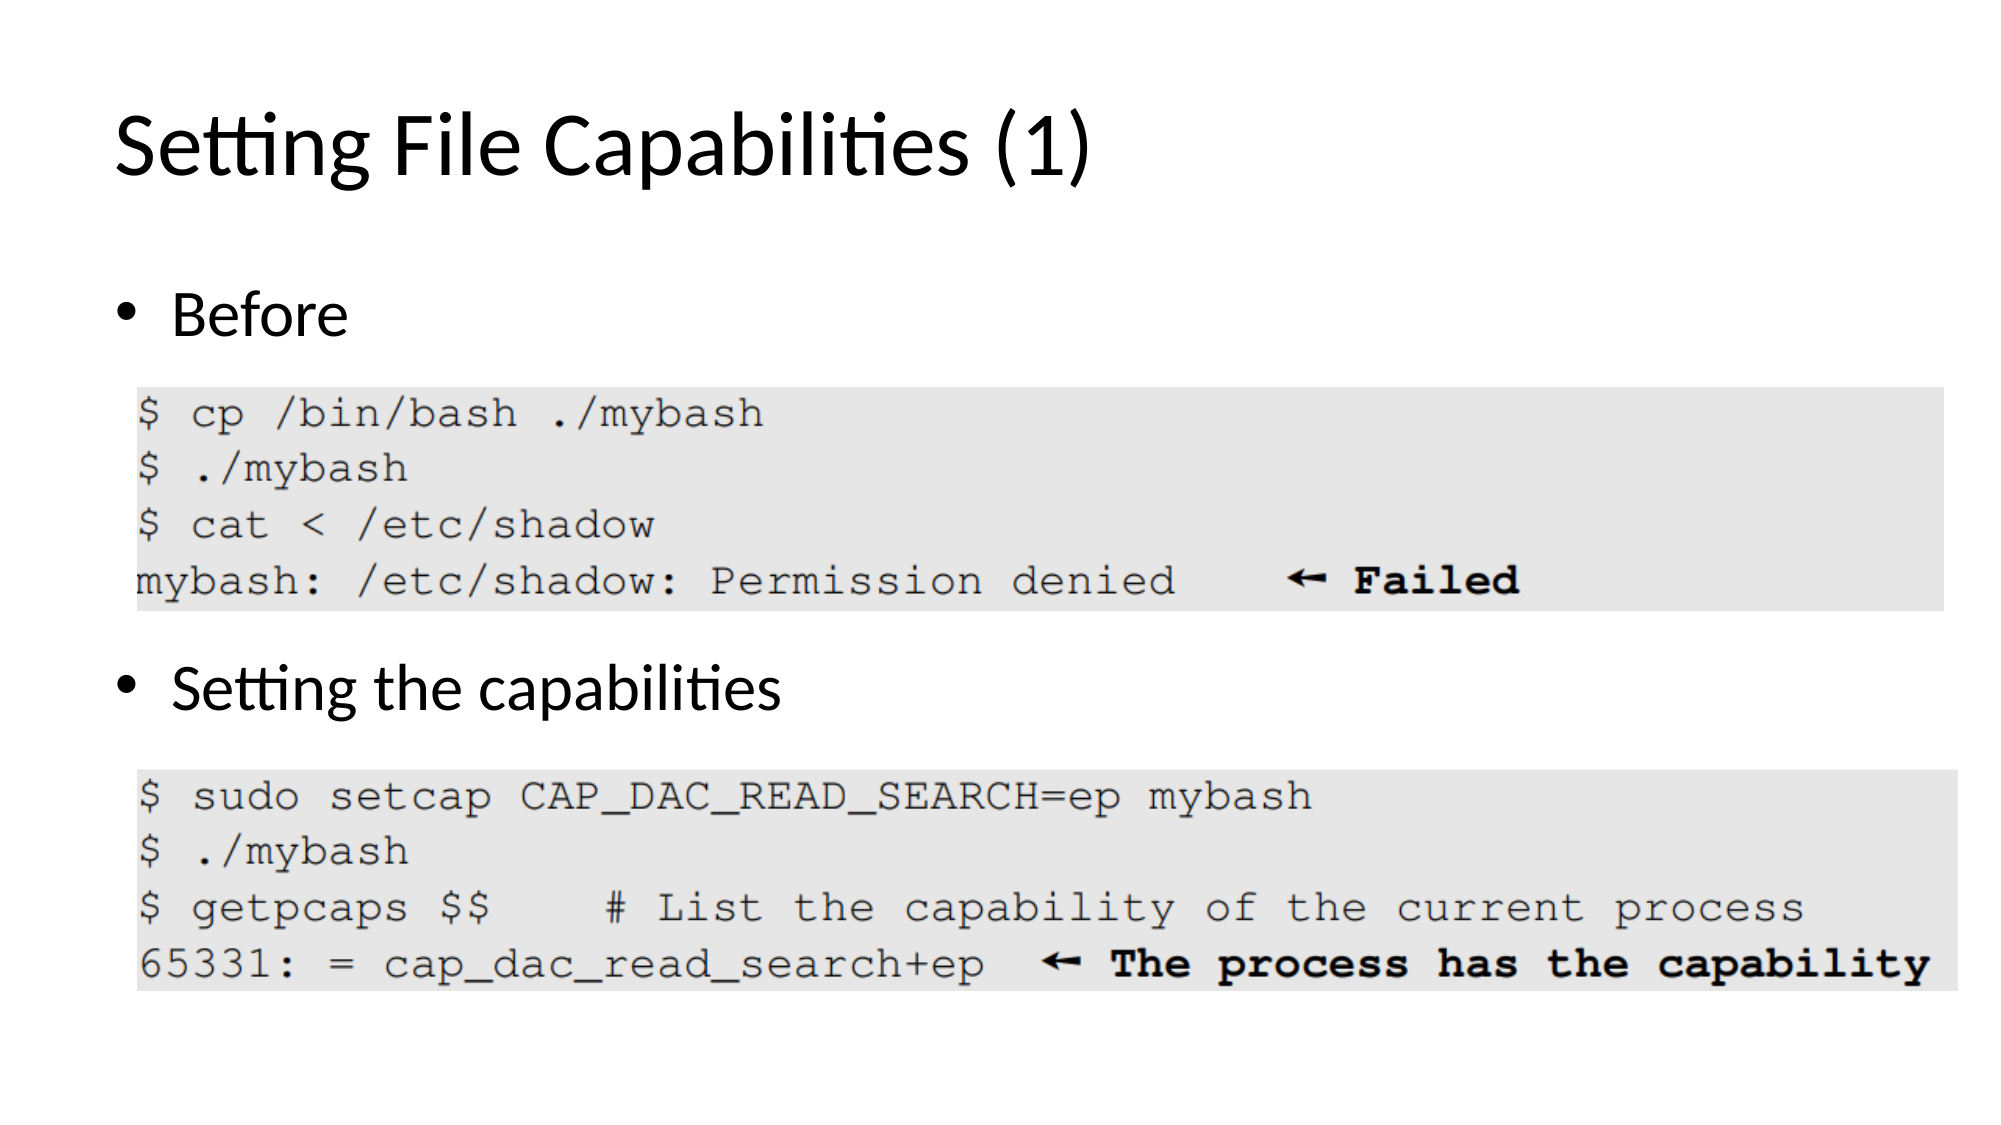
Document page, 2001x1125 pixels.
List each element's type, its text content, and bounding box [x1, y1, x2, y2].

picture [137, 765, 1959, 992]
picture [137, 387, 1945, 612]
title Setting File Capabilities (1) [99, 45, 1900, 233]
list Before Setting the capabilities [99, 262, 1900, 1005]
